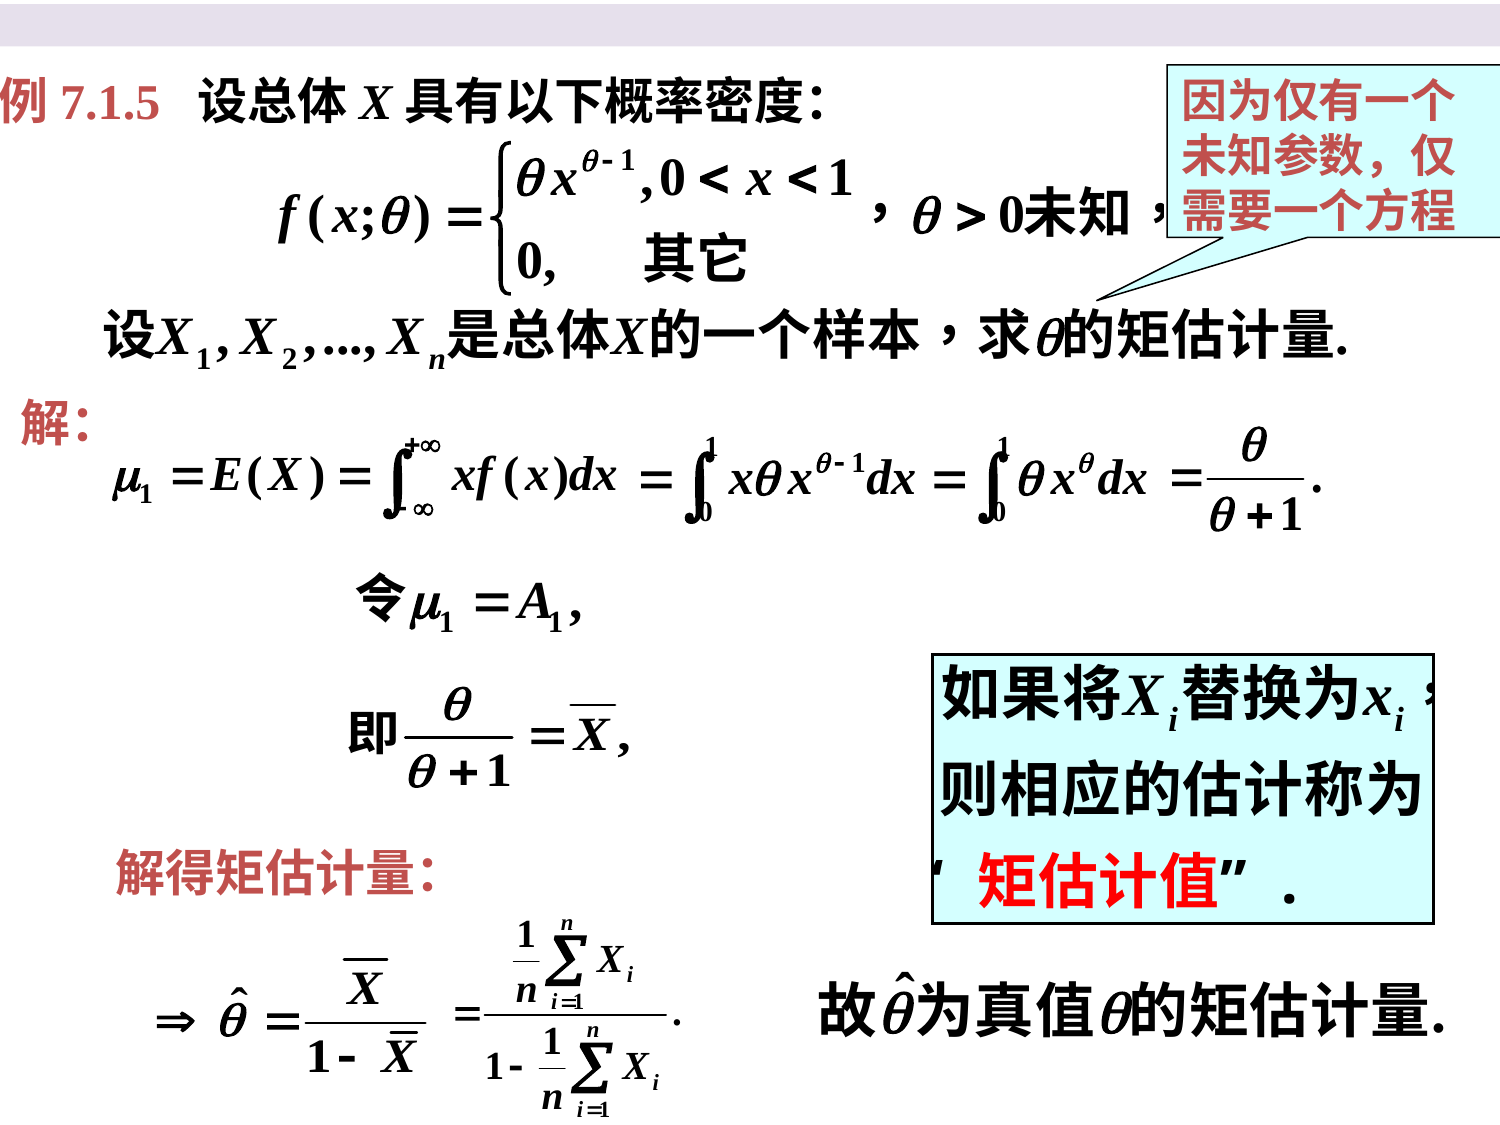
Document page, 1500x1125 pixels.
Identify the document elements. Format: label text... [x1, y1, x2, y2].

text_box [933, 655, 1432, 923]
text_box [258, 128, 1164, 299]
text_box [810, 962, 1457, 1053]
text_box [102, 421, 629, 528]
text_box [96, 300, 1357, 383]
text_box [628, 423, 1155, 533]
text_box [445, 902, 689, 1125]
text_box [347, 564, 593, 645]
text_box 例7.1.5 设总体X具有以下概率密度： [0, 61, 870, 137]
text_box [1160, 409, 1329, 543]
text_box 解得矩估计量： [100, 833, 481, 909]
text_box 因为仅有一个未知参数，仅需要一个方程 [1167, 64, 1500, 279]
text_box 解： [6, 383, 136, 459]
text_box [148, 947, 436, 1084]
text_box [343, 670, 639, 798]
